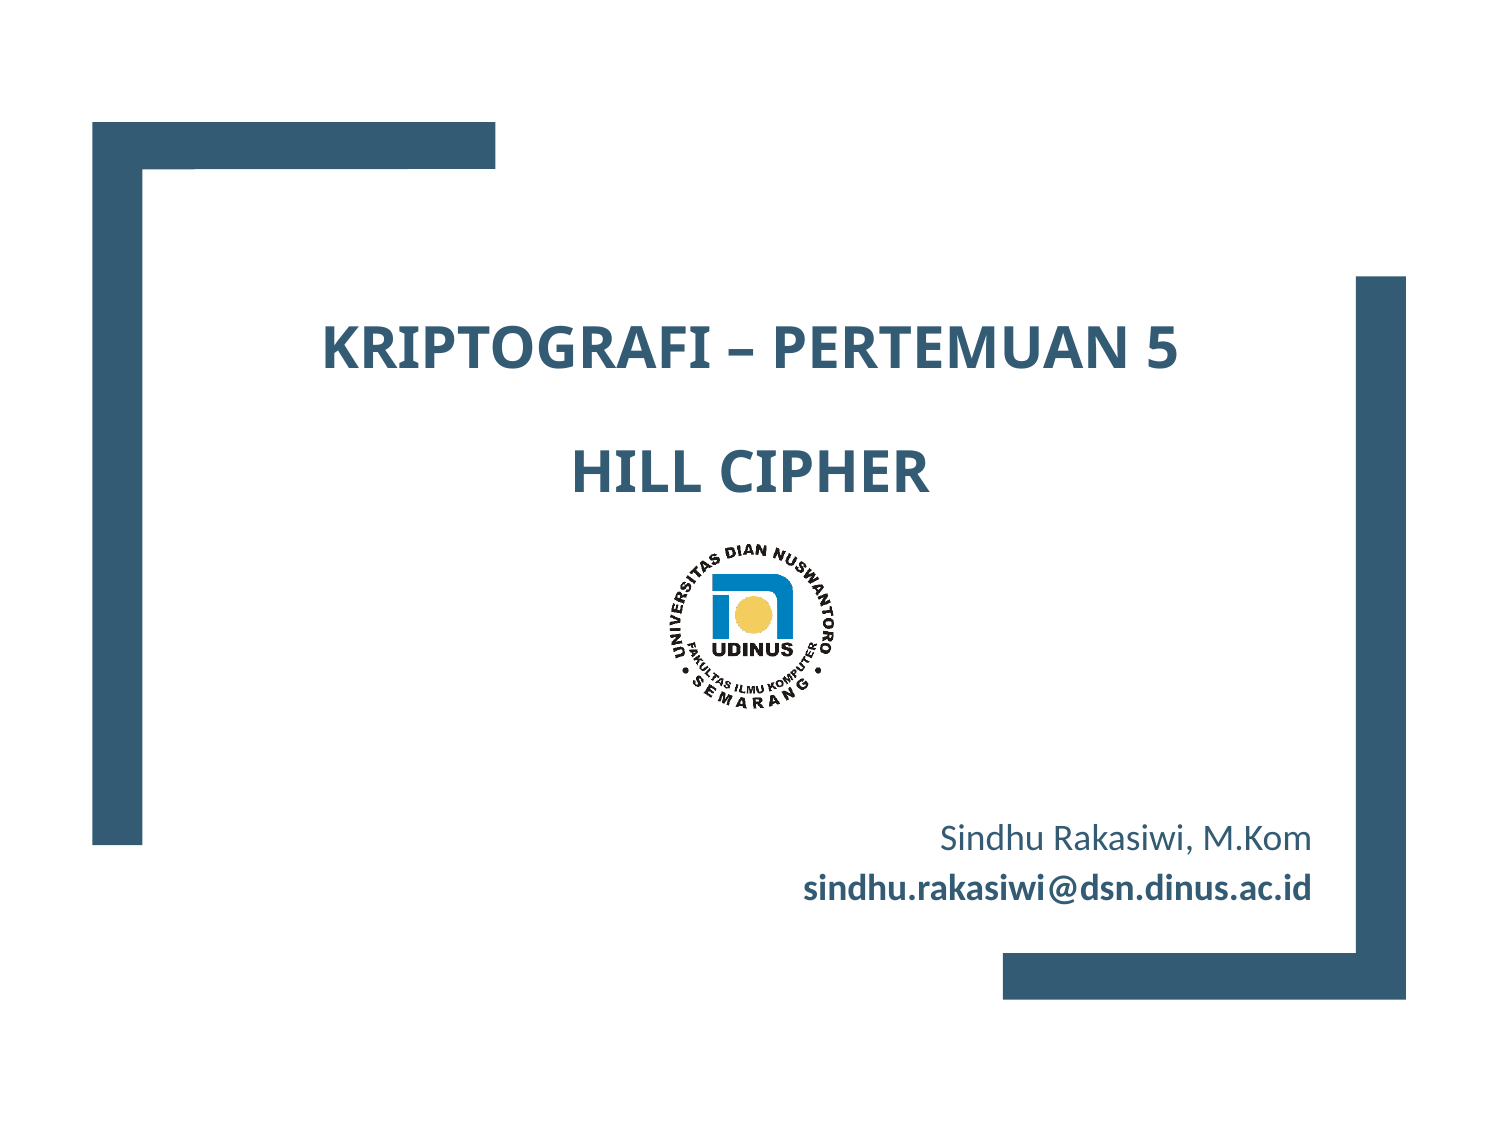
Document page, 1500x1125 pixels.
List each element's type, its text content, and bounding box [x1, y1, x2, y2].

picture [626, 537, 877, 715]
title Kriptografi – Pertemuan 5 HILL CIPHER [235, 237, 1265, 513]
subtitle Sindhu Rakasiwi, M.Kom sindhu.rakasiwi@dsn.dinus.ac.id [174, 800, 1328, 925]
